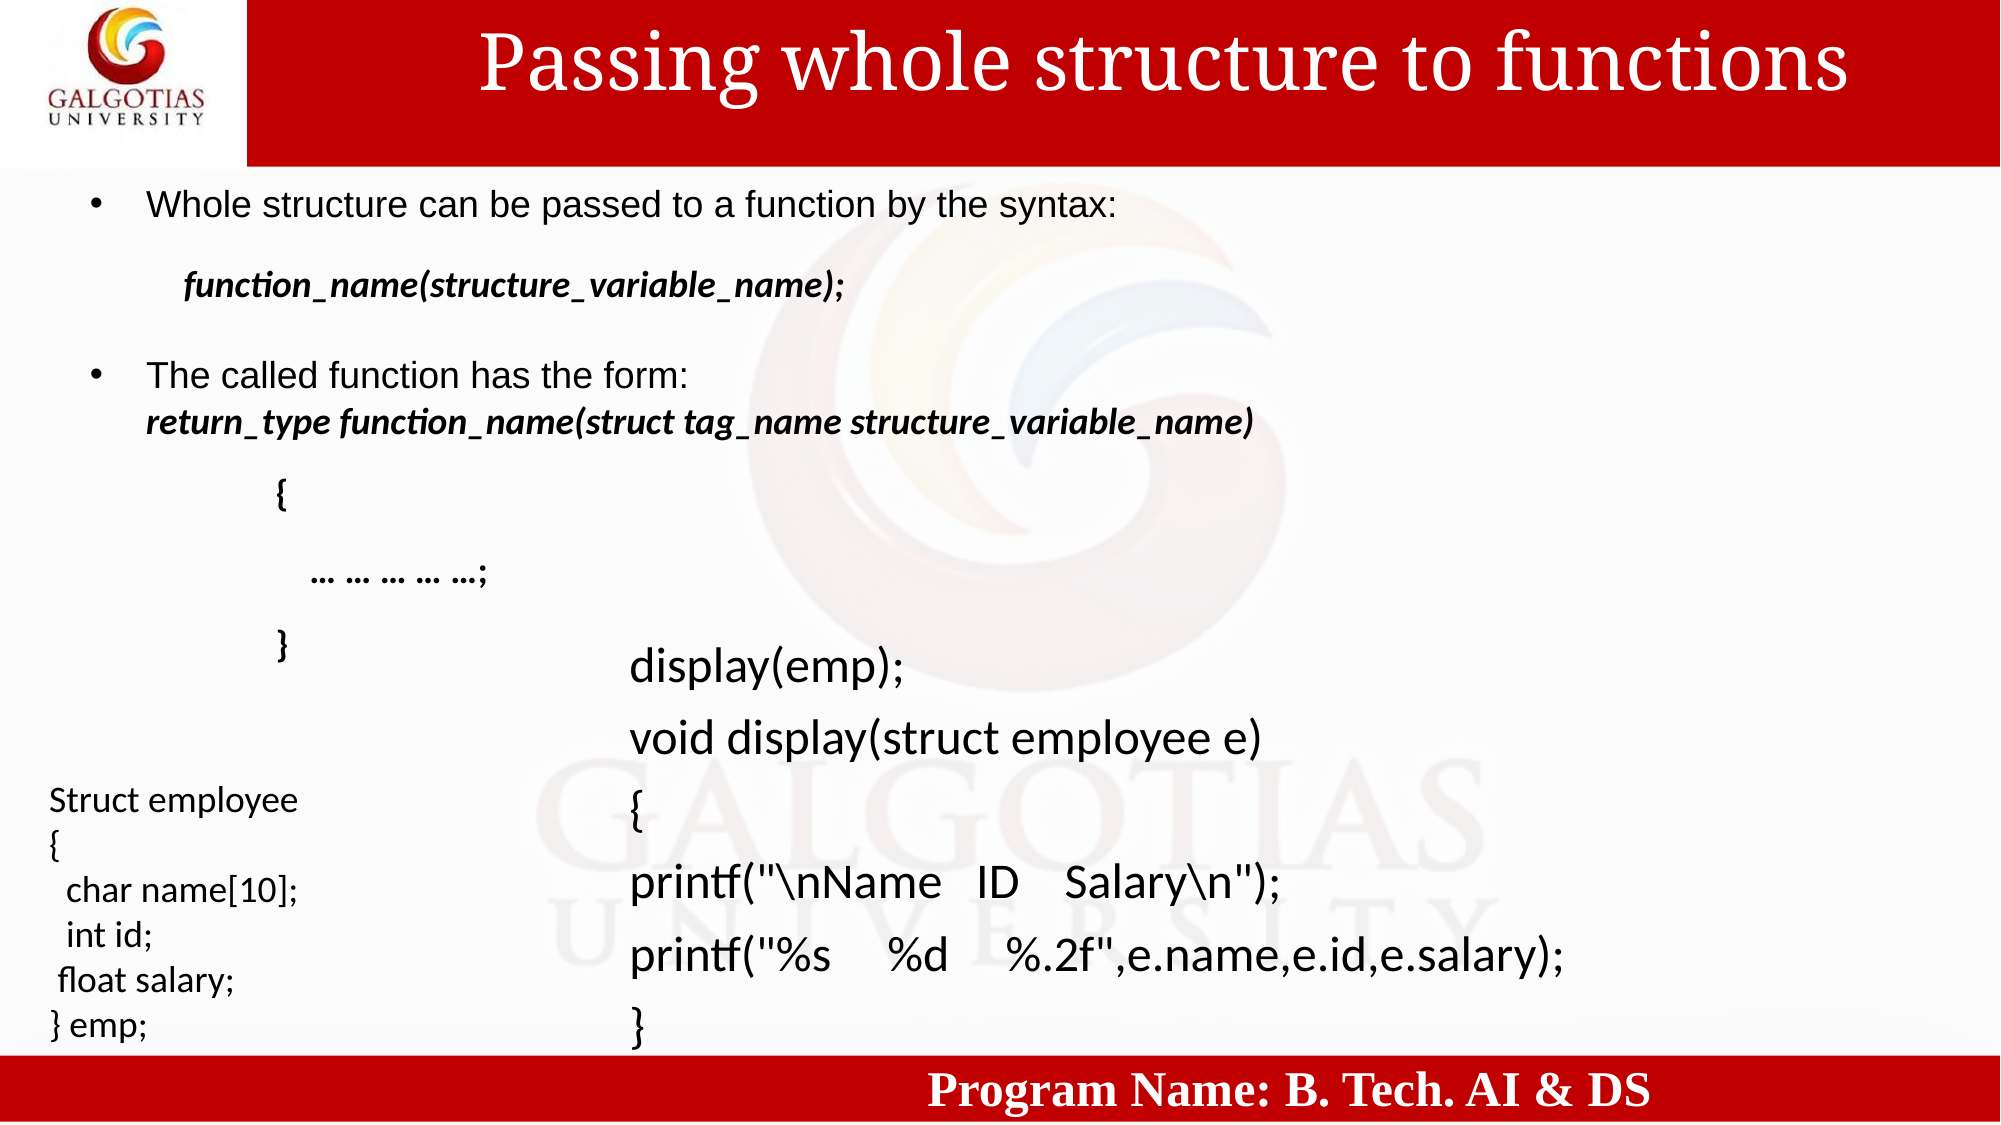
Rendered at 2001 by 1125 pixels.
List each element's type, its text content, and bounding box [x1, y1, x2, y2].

text_box Whole structure can be passed to a function by the syntax: function_name(structure_variable_name); The called function has the form: return_type function_name(struct tag_name structure_variable_name) { … … … … …; } [75, 171, 1342, 679]
text_box Program Name: B. Tech. AI & DS [0, 1055, 2000, 1122]
text_box Struct employee { char name[10]; int id; float salary; } emp; [34, 767, 579, 1053]
text_box Passing whole structure to functions [247, 0, 2000, 167]
text_box display(emp); void display(struct employee e) { printf("\nName ID Salary\n"); printf("%s %d %.2f",e.name,e.id,e.salary); } [578, 617, 1625, 1061]
picture [0, 0, 247, 169]
